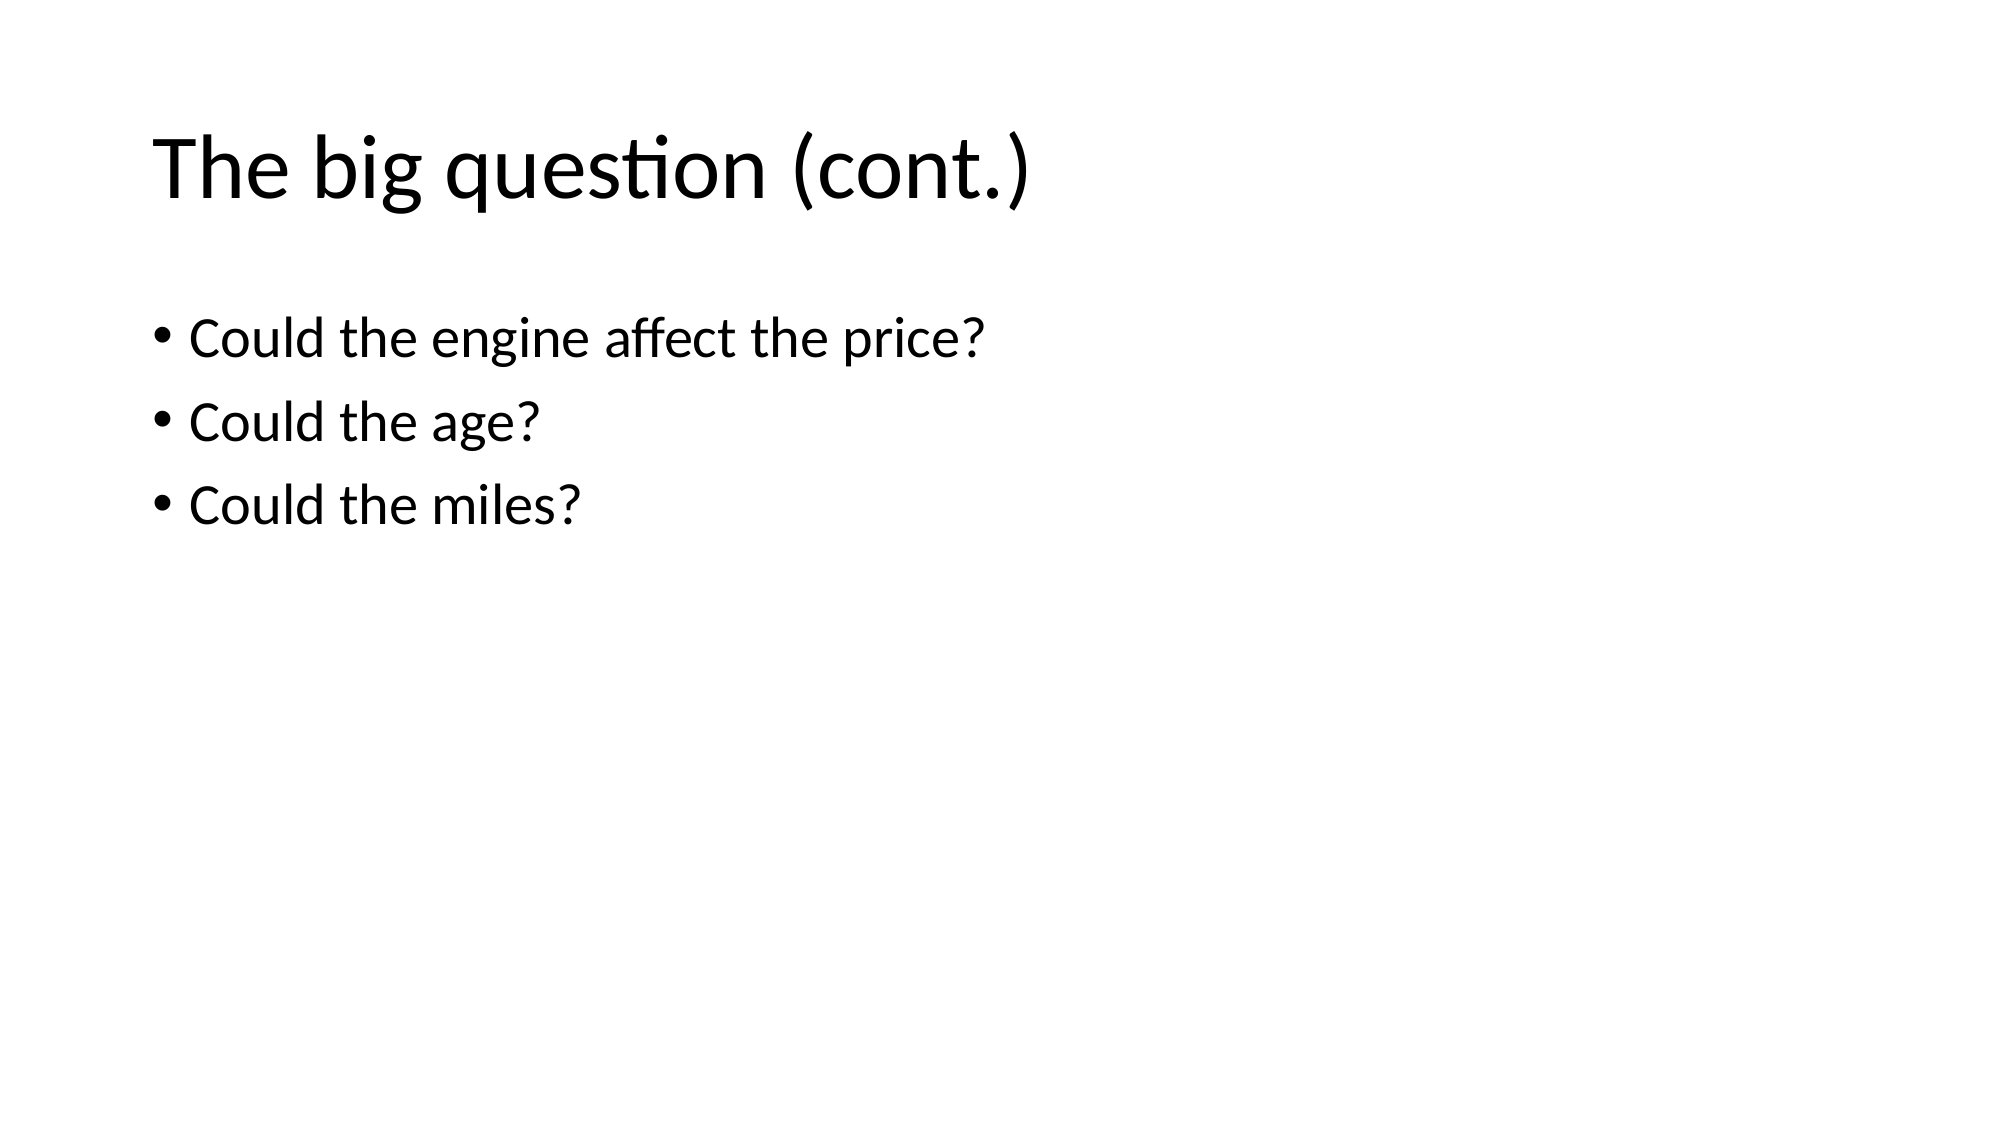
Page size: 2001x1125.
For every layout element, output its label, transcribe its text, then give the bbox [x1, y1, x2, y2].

title The big question (cont.) [137, 59, 1863, 278]
list Could the engine affect the price? Could the age? Could the miles? [137, 299, 1863, 1014]
